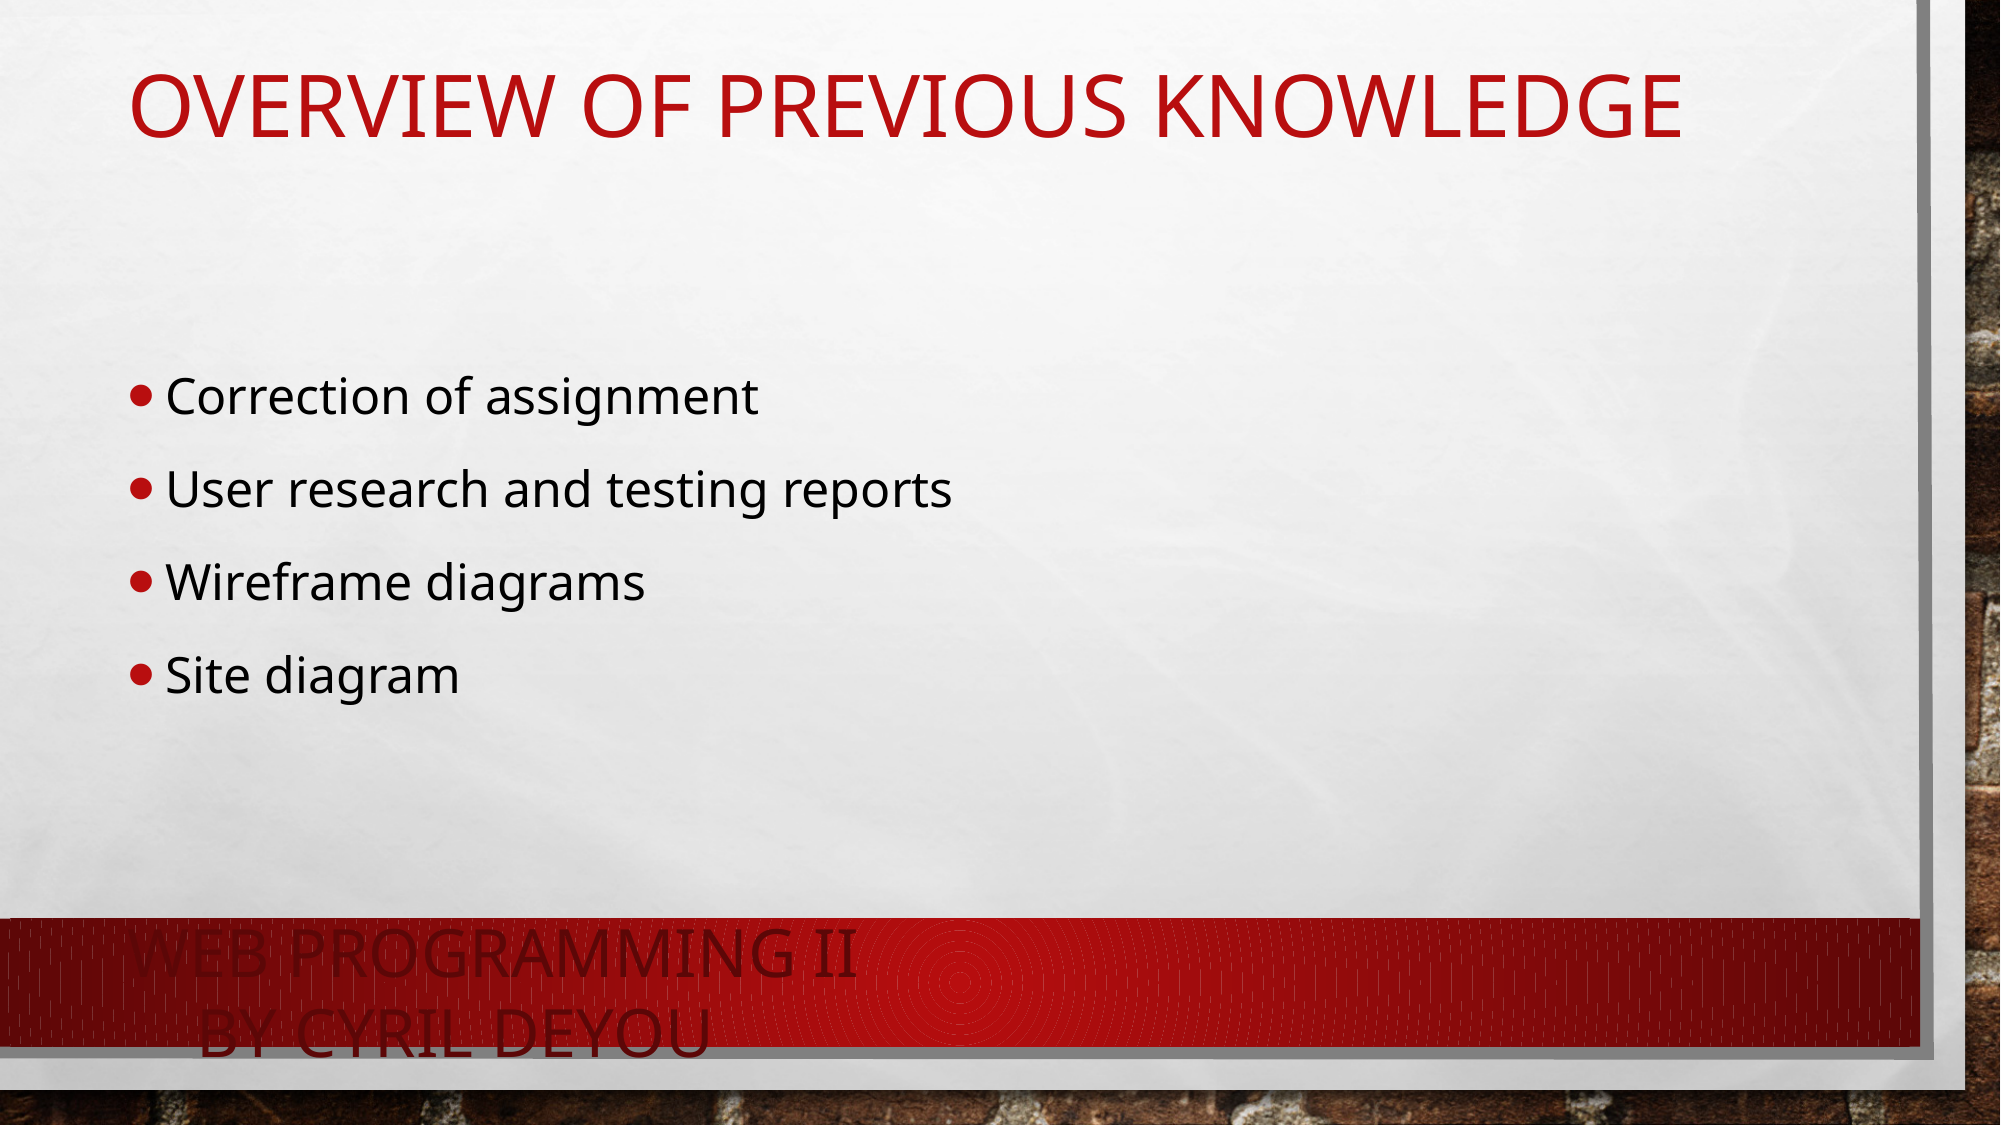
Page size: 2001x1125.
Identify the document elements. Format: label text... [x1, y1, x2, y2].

picture [0, 0, 2000, 1125]
title Overview of previous knowledge [112, 14, 1818, 174]
footer Web programming II by Cyril DEYOU [112, 955, 1862, 1027]
list Correction of assignment User research and testing reports Wireframe diagrams Site diagram [112, 174, 1818, 882]
